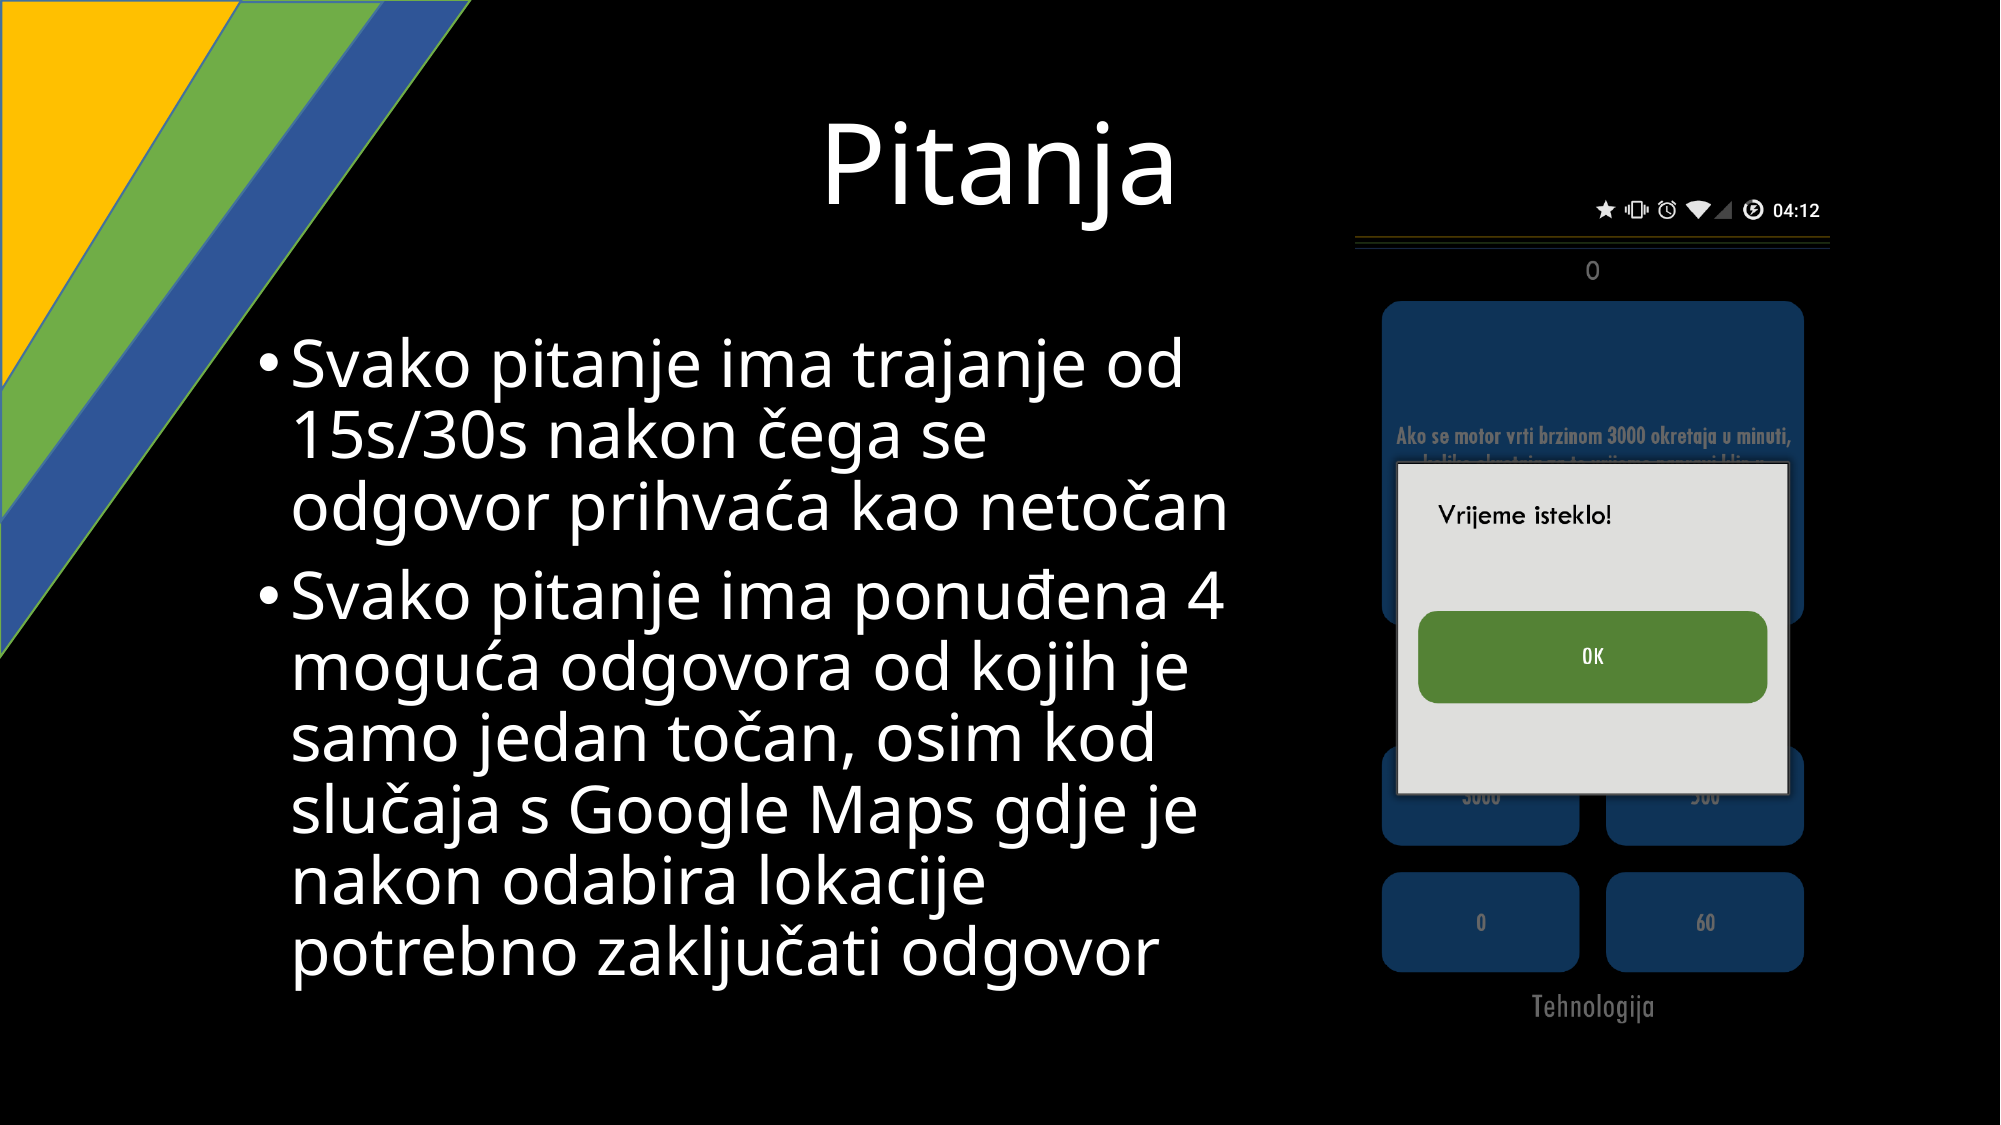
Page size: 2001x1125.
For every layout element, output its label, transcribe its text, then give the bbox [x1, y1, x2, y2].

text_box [0, 0, 471, 658]
title Pitanja [471, 59, 1863, 278]
list Svako pitanje ima trajanje od 15s/30s nakon čega se odgovor prihvaća kao netočan Svako pitanje ima ponuđena 4 moguća odgovora od kojih je samo jedan točan, osim kod slučaja s Google Maps gdje je nakon odabira lokacije potrebno zaključati odgovor [242, 323, 1258, 1037]
picture [1355, 193, 1830, 1037]
